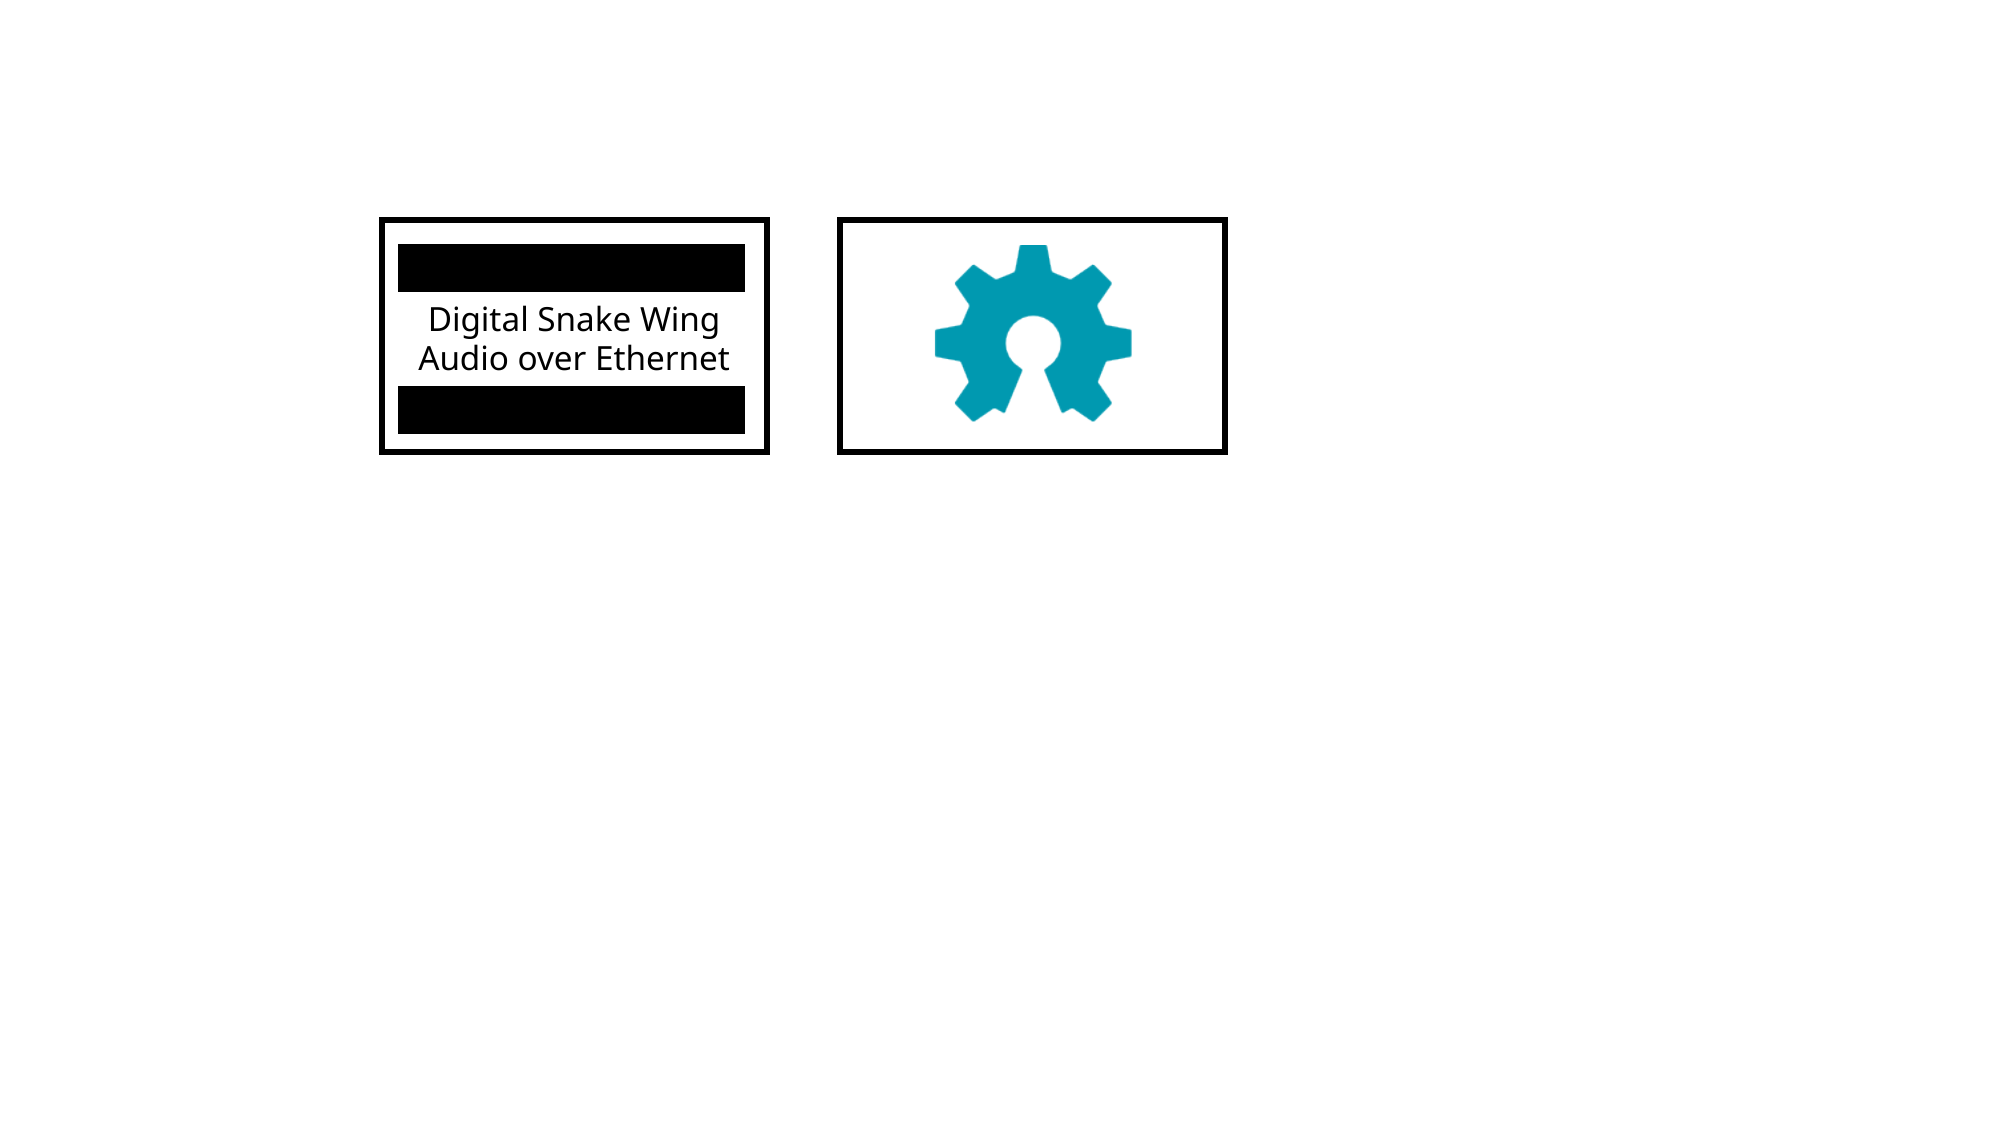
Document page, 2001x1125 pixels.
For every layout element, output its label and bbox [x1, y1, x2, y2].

text_box [840, 219, 1226, 453]
text_box [381, 219, 767, 453]
